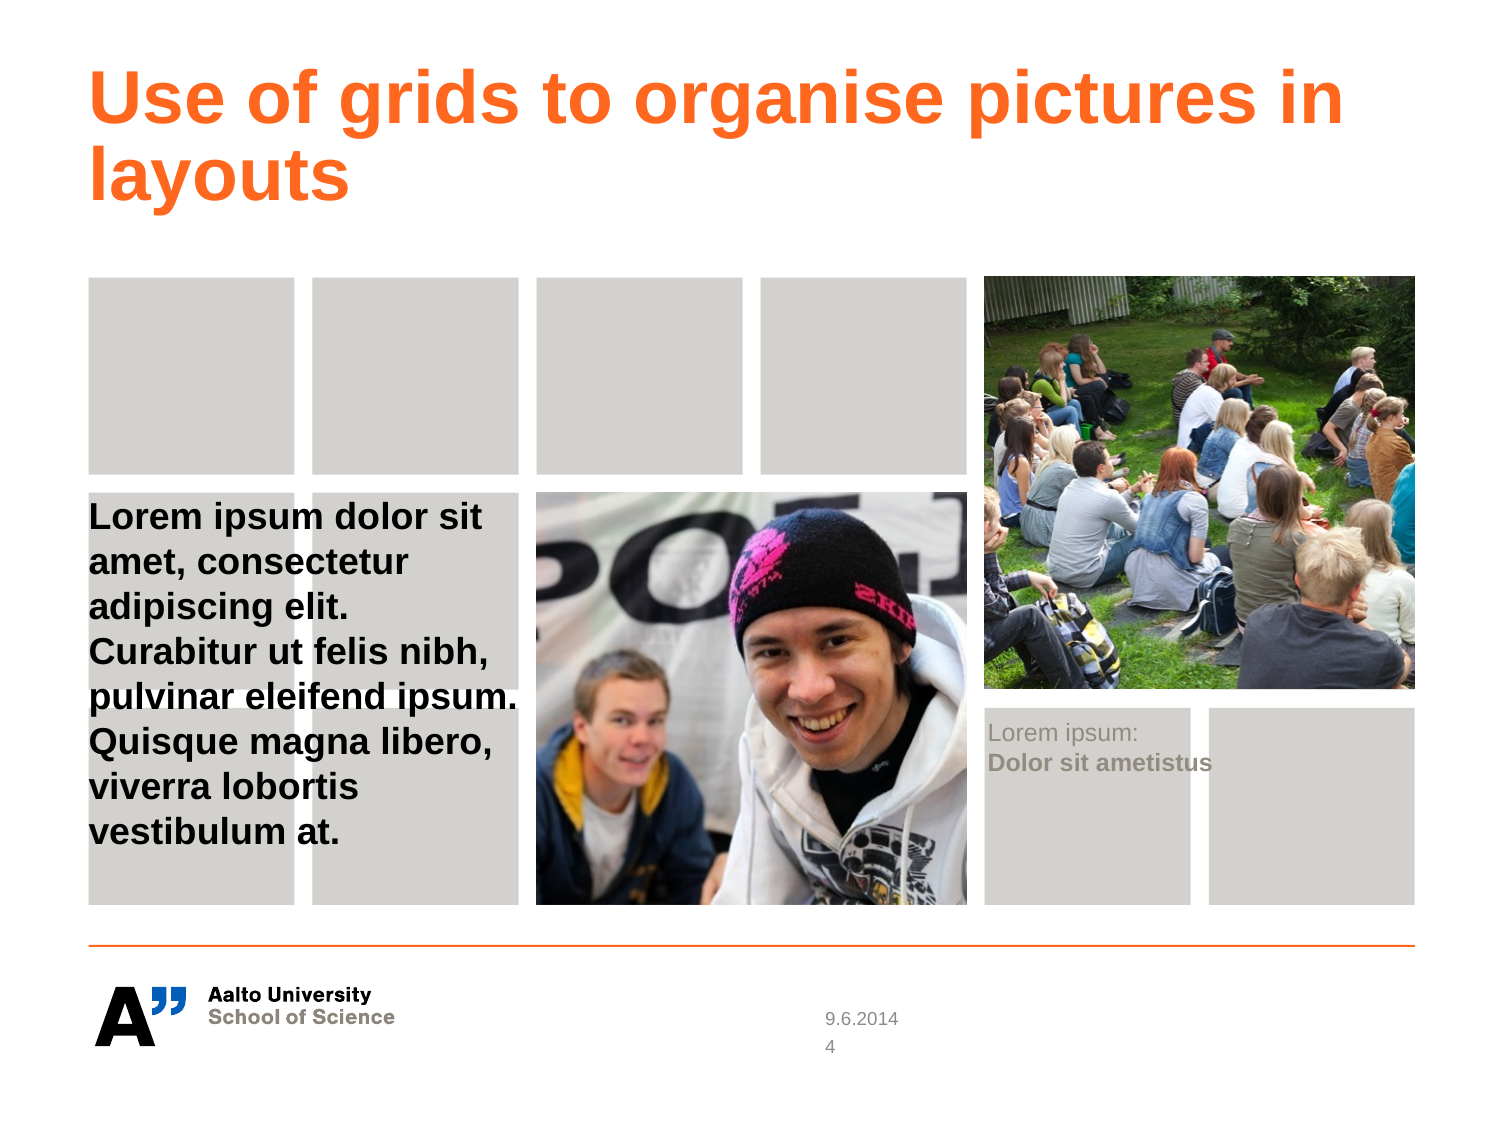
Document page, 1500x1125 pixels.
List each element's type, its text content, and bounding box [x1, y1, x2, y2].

text_box Lorem ipsum dolor sit amet, consectetur adipiscing elit. Curabitur ut felis nibh, pulvinar eleifend ipsum. Quisque magna libero, viverra lobortis vestibulum at. [88, 491, 519, 905]
text_box <number> [810, 1033, 1405, 1060]
text_box [88, 277, 295, 475]
text_box [984, 707, 1191, 905]
picture [536, 492, 967, 906]
text_box [1208, 707, 1415, 905]
text_box 9.6.2014 [810, 1002, 1405, 1033]
text_box [312, 277, 519, 475]
text_box [536, 277, 743, 475]
text_box Lorem ipsum: Dolor sit ametistus [987, 716, 1325, 777]
text_box Use of grids to organise pictures in layouts [88, 62, 1415, 259]
text_box [760, 277, 967, 475]
picture [984, 276, 1415, 690]
